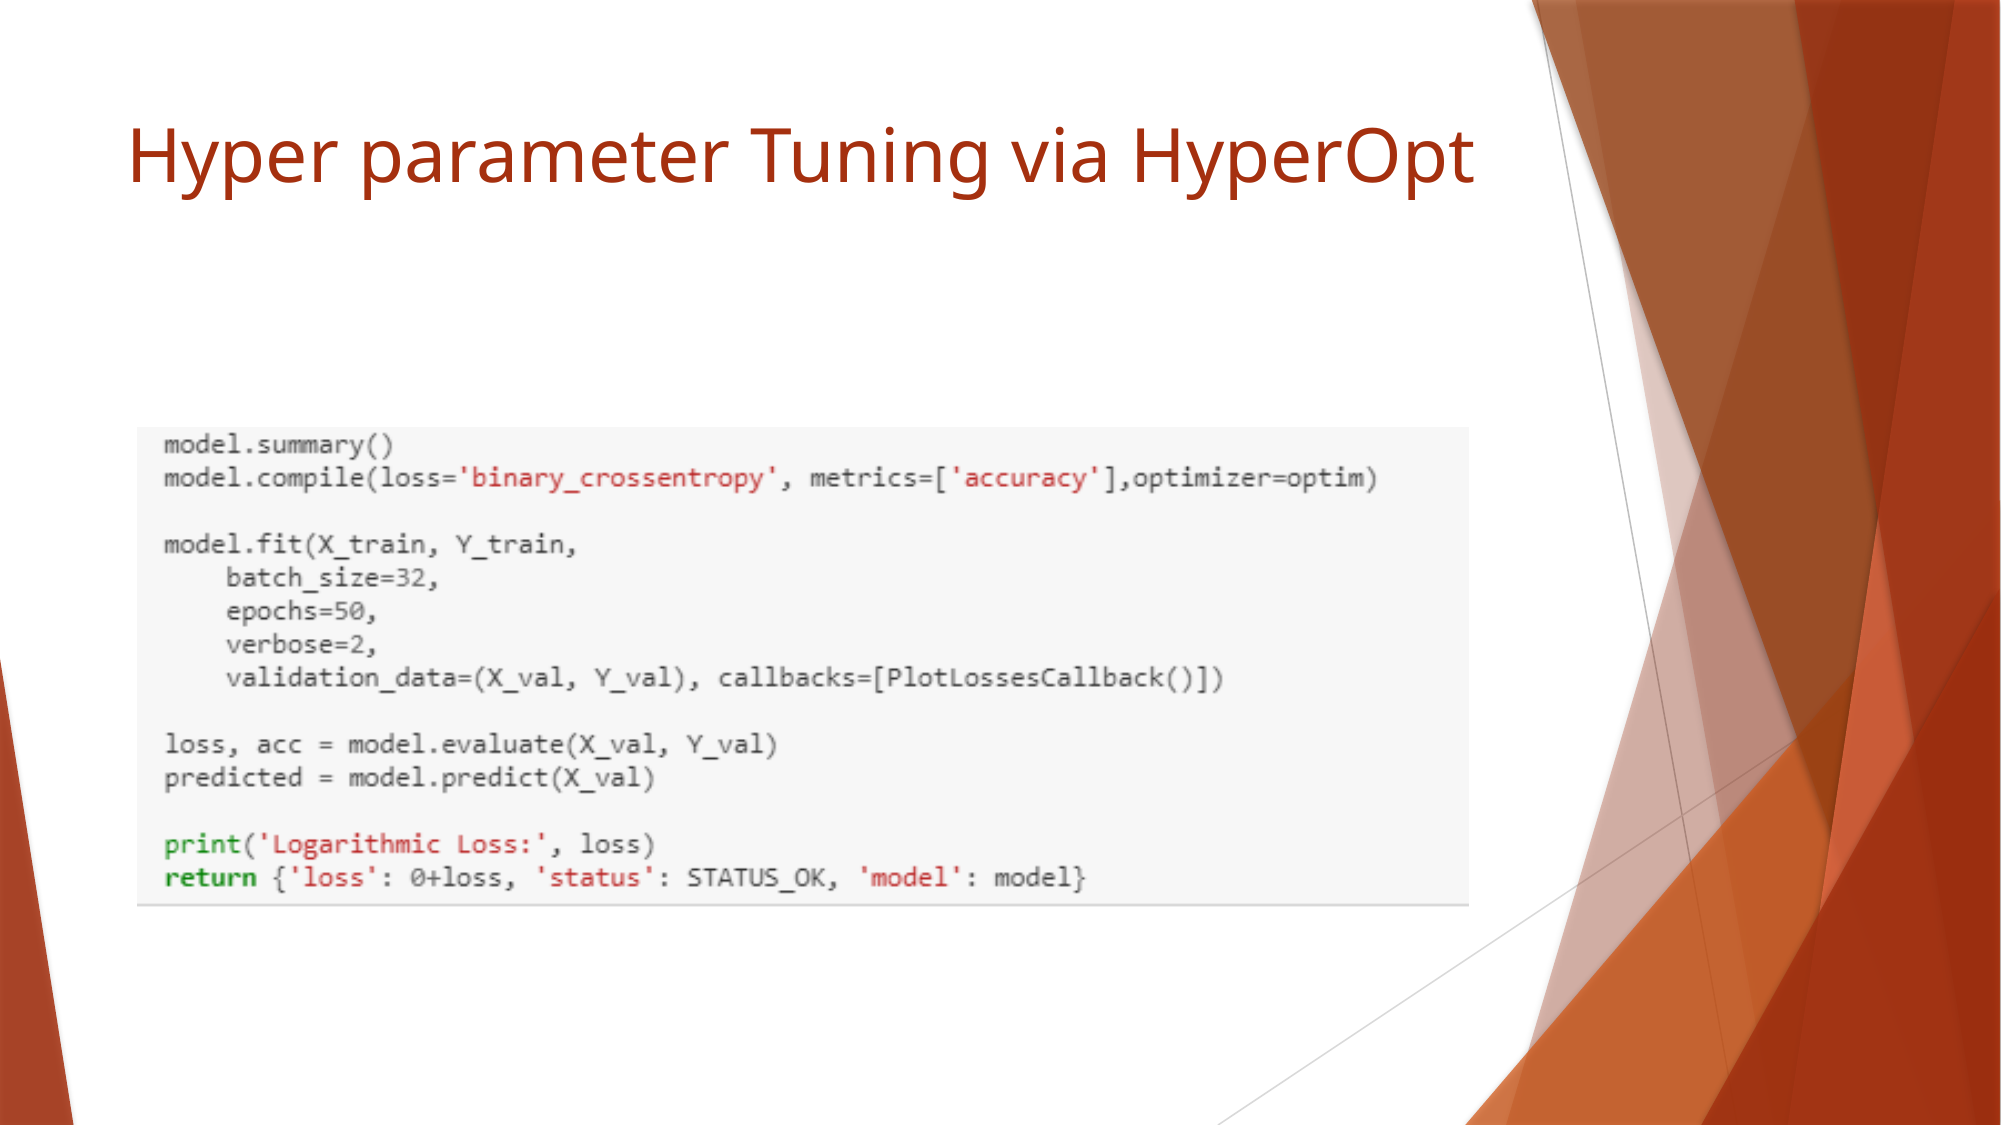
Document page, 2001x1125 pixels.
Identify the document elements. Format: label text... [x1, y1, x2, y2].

title Hyper parameter Tuning via HyperOpt [111, 99, 1522, 317]
picture [136, 426, 1469, 909]
